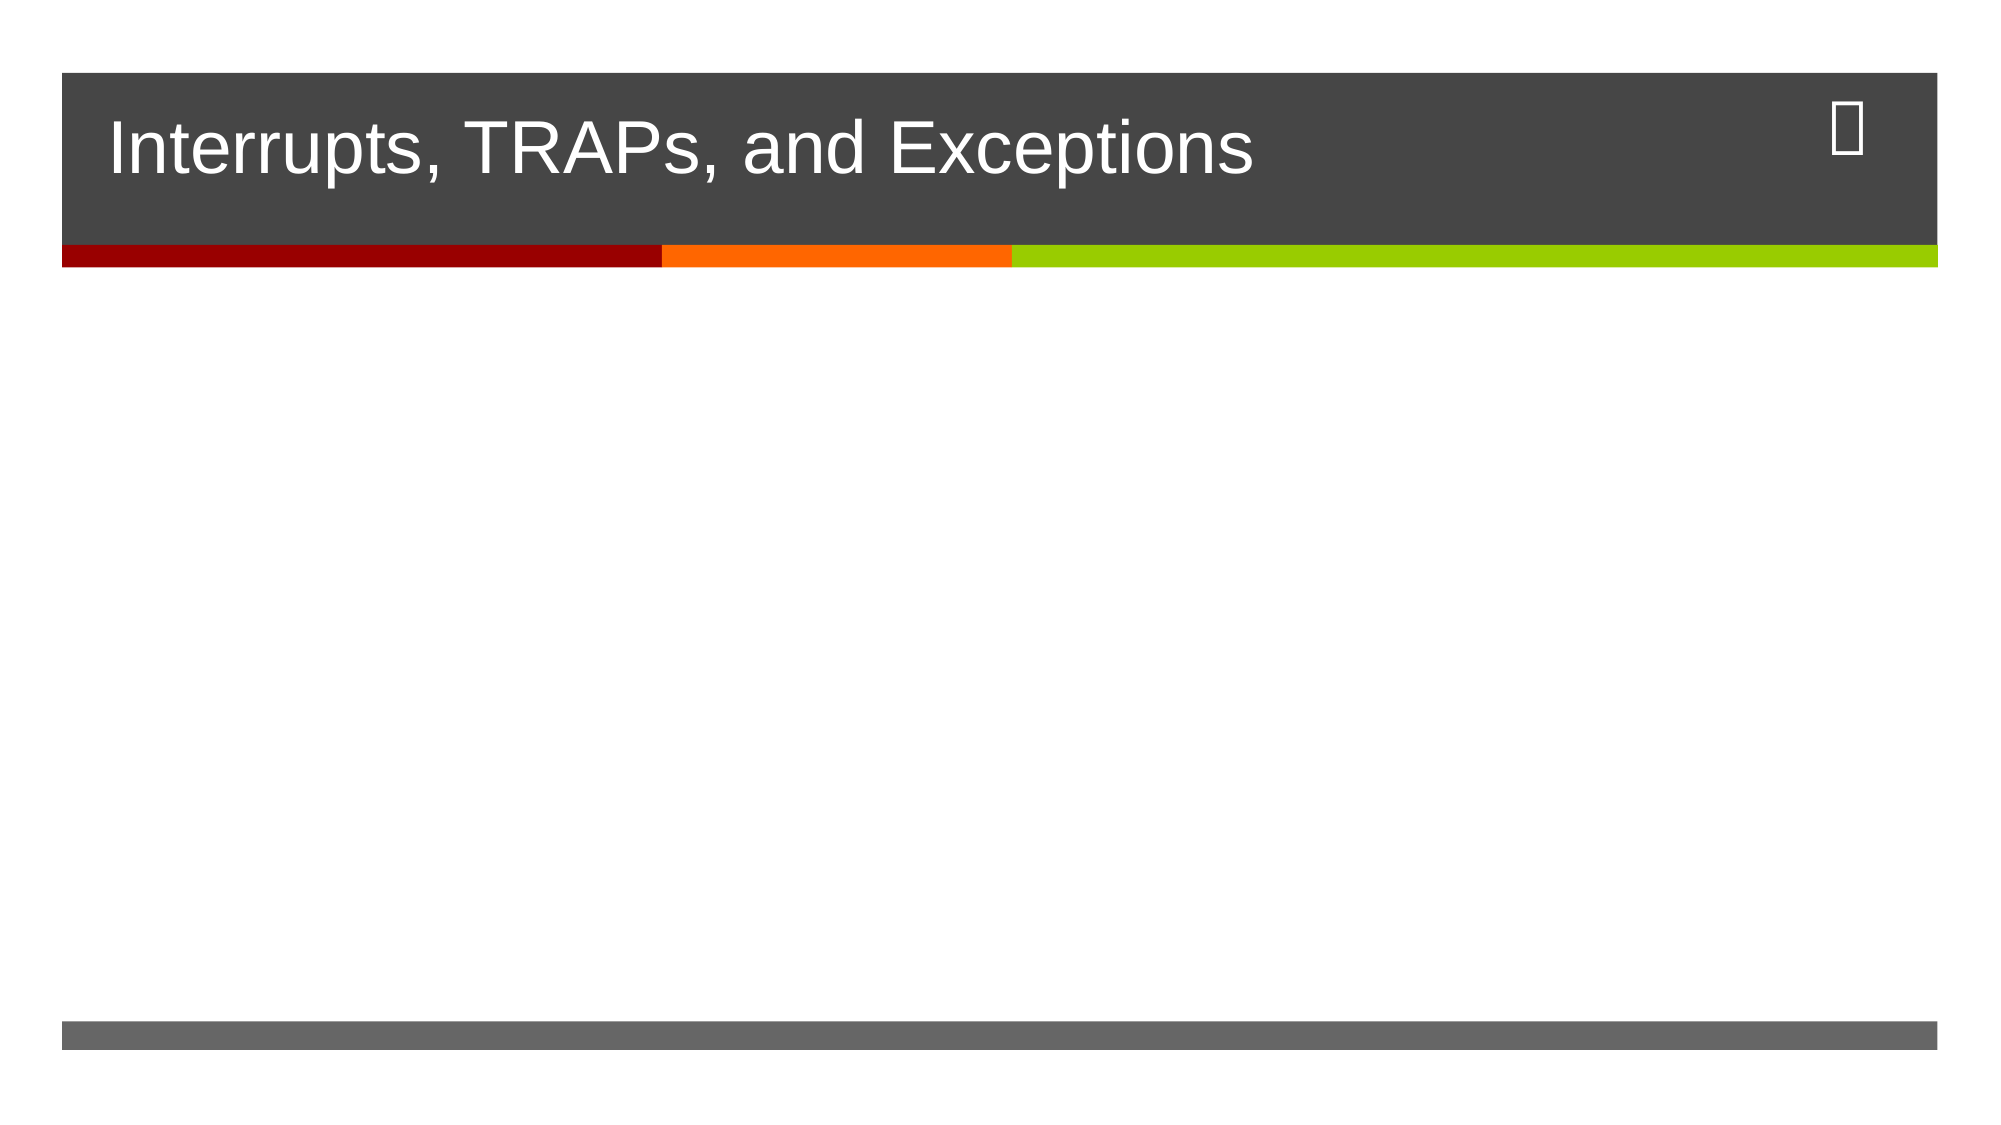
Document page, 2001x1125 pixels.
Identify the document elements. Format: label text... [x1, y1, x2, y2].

title Interrupts, TRAPs, and Exceptions [92, 73, 1801, 196]
